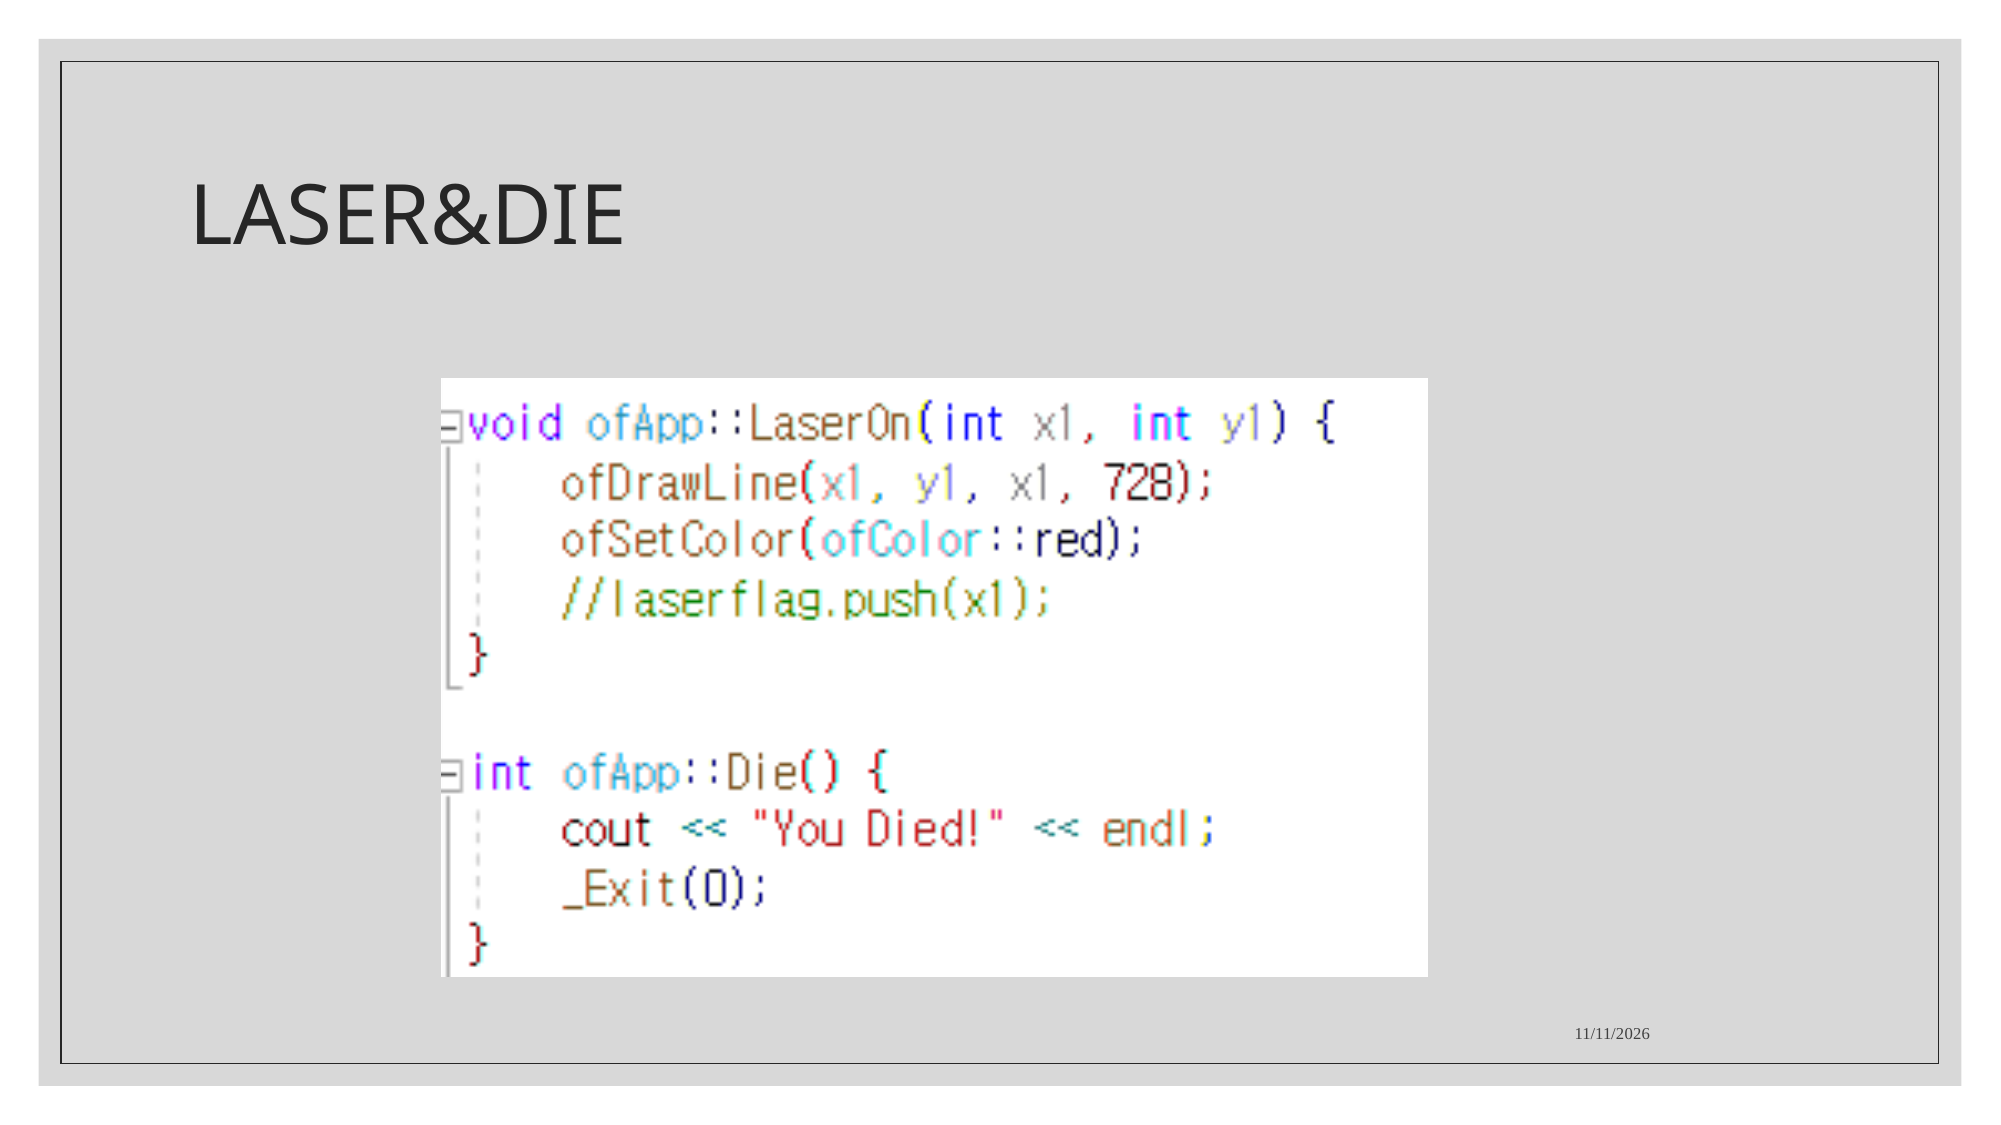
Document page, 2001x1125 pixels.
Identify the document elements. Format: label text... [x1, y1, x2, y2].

picture [441, 378, 1428, 977]
title LASER&DIE [174, 105, 1825, 331]
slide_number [1190, 990, 1665, 1050]
